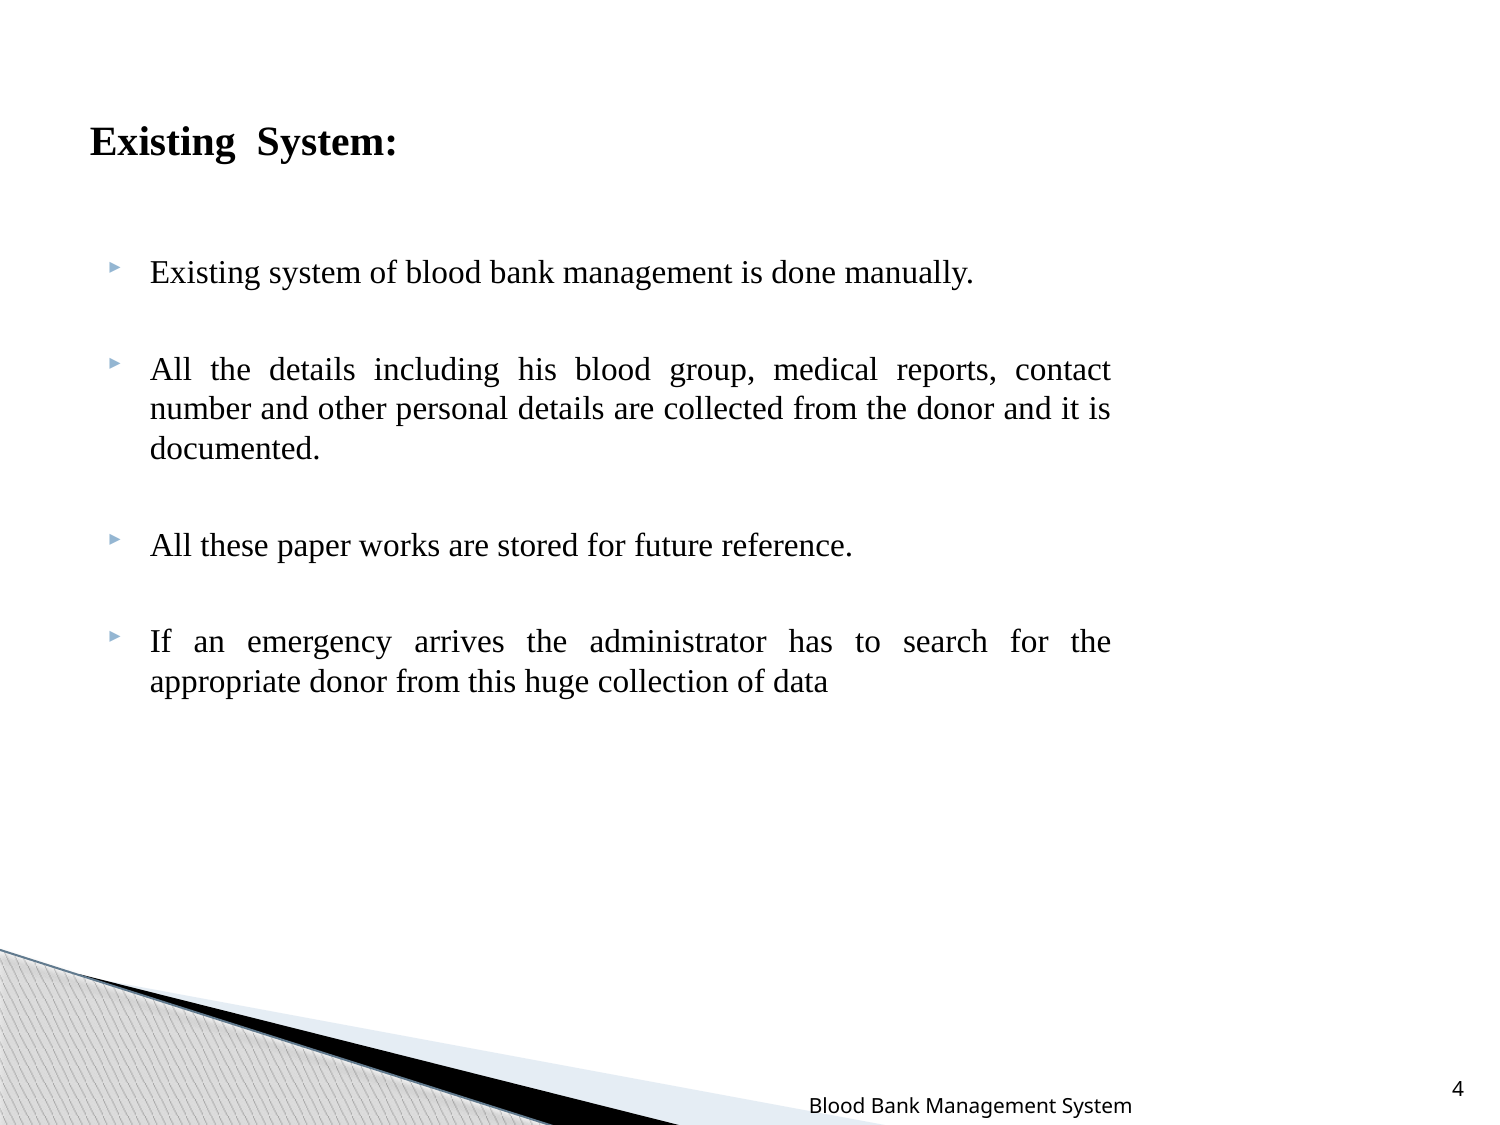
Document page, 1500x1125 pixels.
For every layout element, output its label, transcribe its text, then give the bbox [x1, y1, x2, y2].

list Existing system of blood bank management is done manually. All the details including his blood group, medical reports, contact number and other personal details are collected from the donor and it is documented. All these paper works are stored for future reference. If an emergency arrives the administrator has to search for the appropriate donor from this huge collection of data [75, 243, 1128, 986]
slide_number 4 [1418, 1051, 1479, 1112]
title Existing System: [75, 45, 1425, 233]
footer Blood Bank Management System [761, 1065, 1148, 1125]
